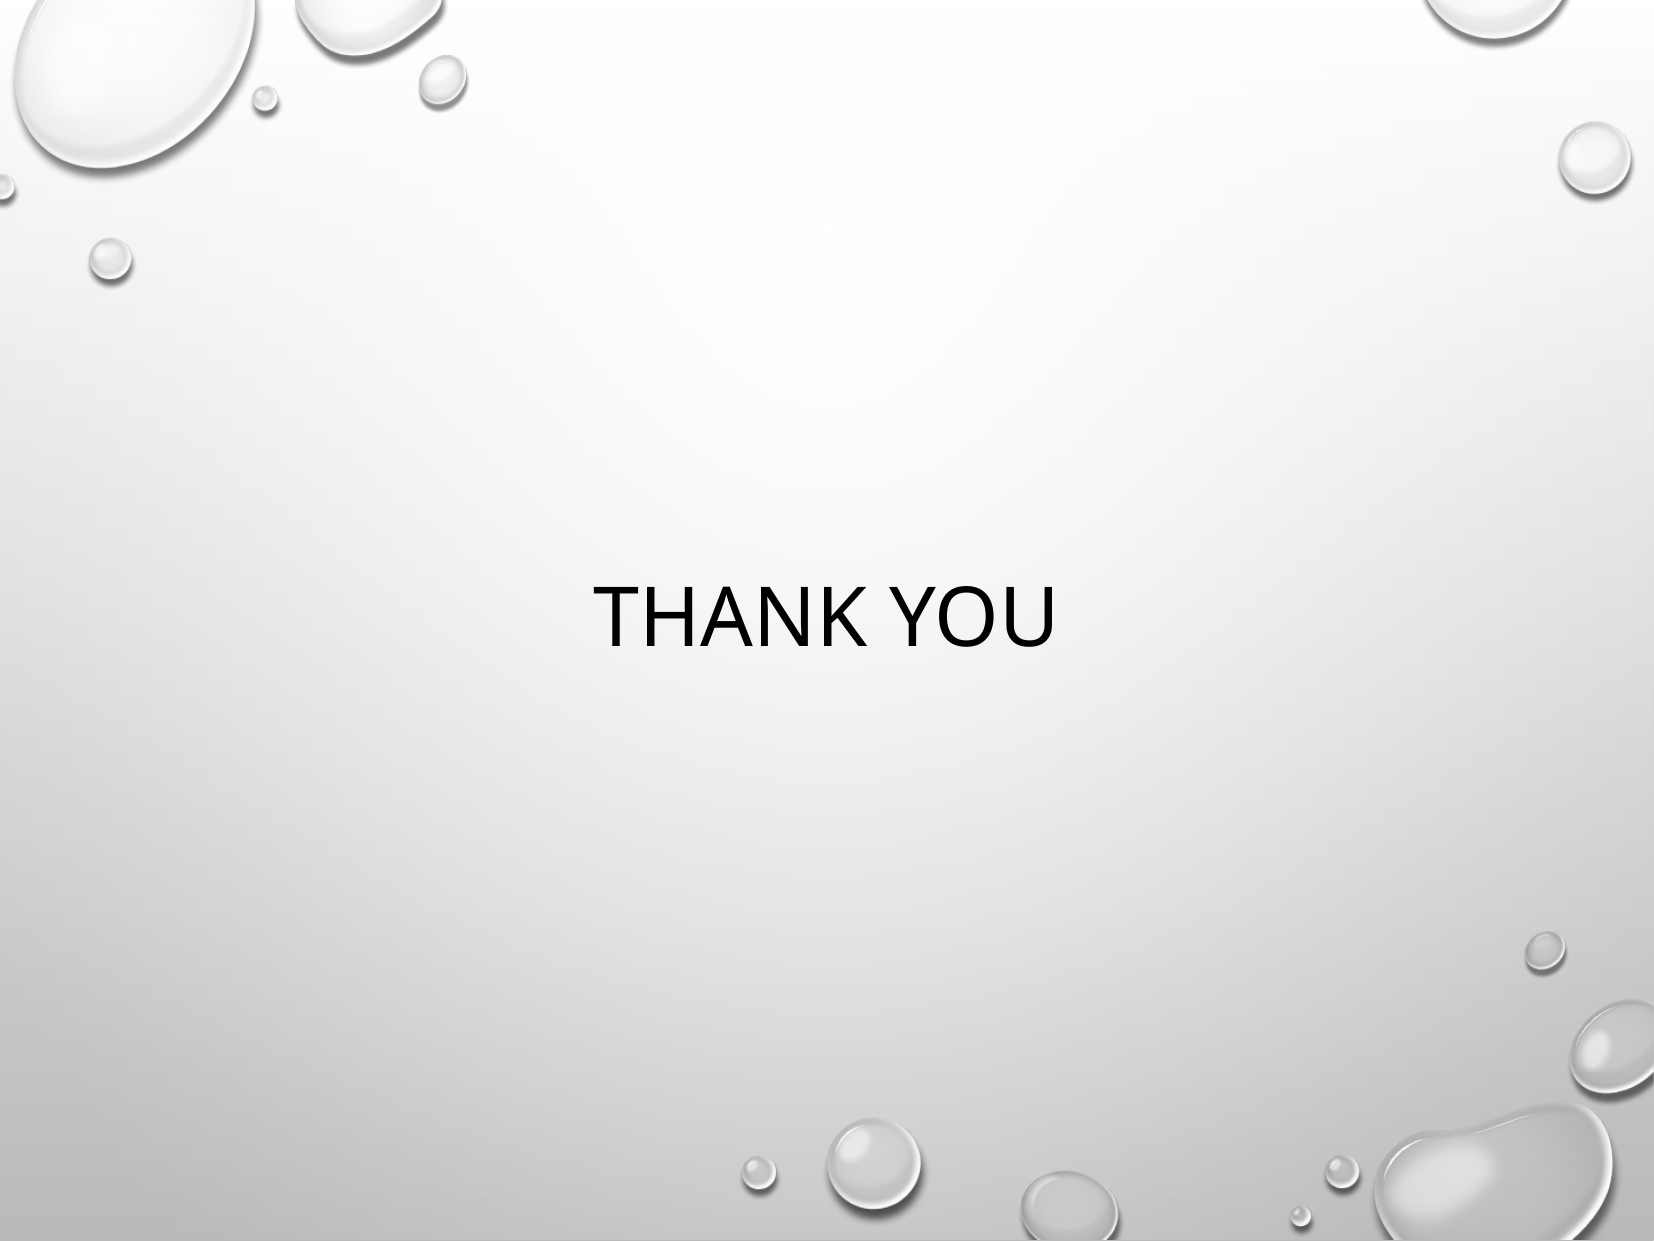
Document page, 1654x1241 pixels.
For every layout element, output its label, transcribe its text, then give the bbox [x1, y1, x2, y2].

title Thank You [82, 516, 1571, 724]
picture [0, 0, 1654, 1240]
